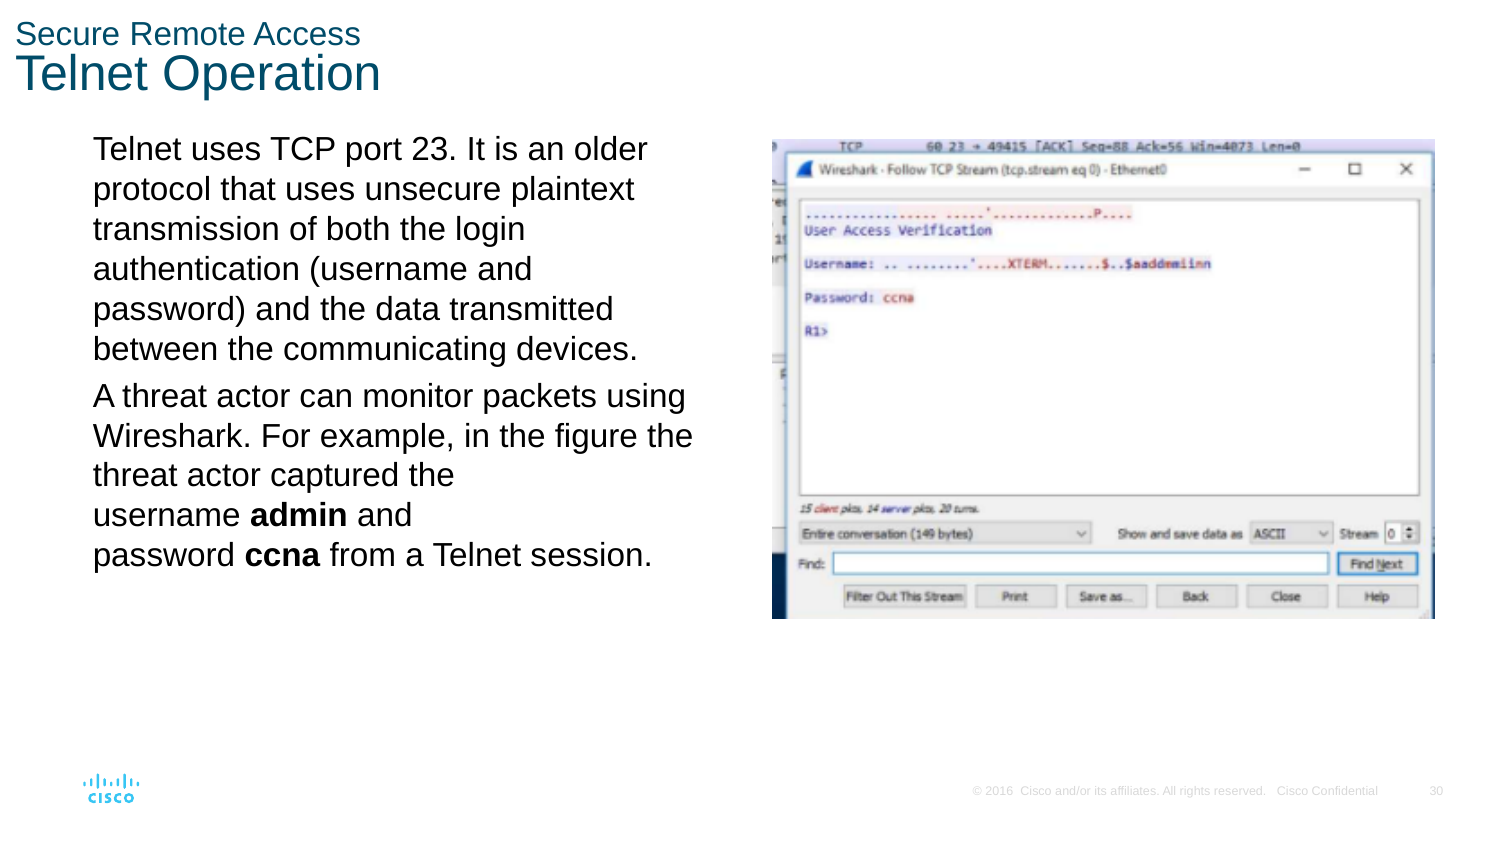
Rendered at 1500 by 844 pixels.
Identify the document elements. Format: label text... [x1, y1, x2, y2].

list Telnet uses TCP port 23. It is an older protocol that uses unsecure plaintext transmission of both the login authentication (username and password) and the data transmitted between the communicating devices. A threat actor can monitor packets using Wireshark. For example, in the figure the threat actor captured the username admin and password ccna from a Telnet session. [77, 120, 710, 726]
picture [771, 139, 1435, 619]
title Secure Remote Access Telnet Operation [0, 0, 1369, 121]
